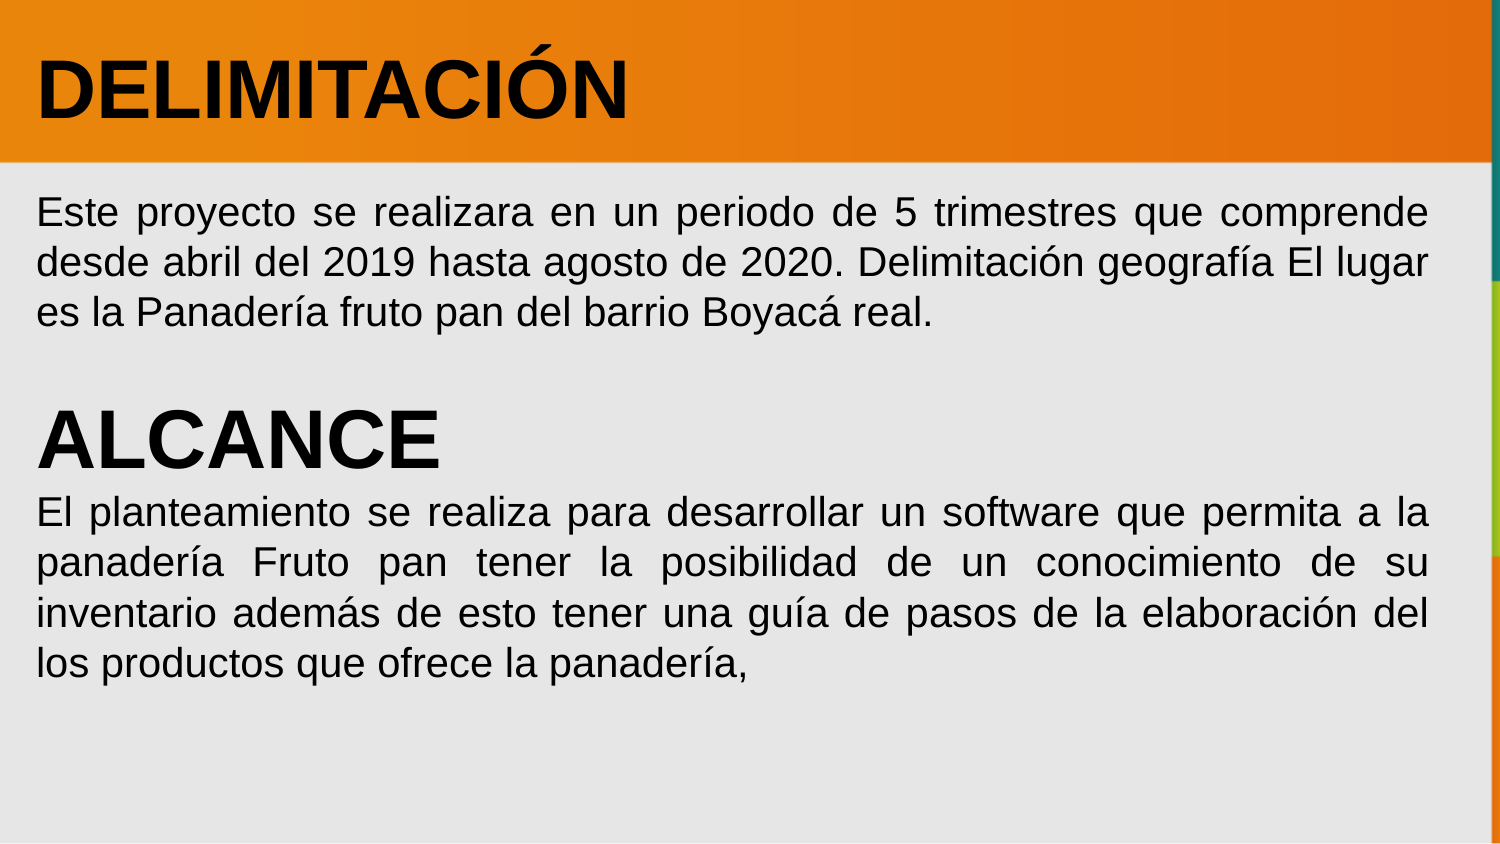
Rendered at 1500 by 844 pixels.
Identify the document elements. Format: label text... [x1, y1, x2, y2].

text_box DELIMITACIÓN Este proyecto se realizara en un periodo de 5 trimestres que comprende desde abril del 2019 hasta agosto de 2020. Delimitación geografía El lugar es la Panadería fruto pan del barrio Boyacá real. ALCANCE El planteamiento se realiza para desarrollar un software que permita a la panadería Fruto pan tener la posibilidad de un conocimiento de su inventario además de esto tener una guía de pasos de la elaboración del los productos que ofrece la panadería, [21, 27, 1445, 816]
picture [0, 0, 1500, 844]
